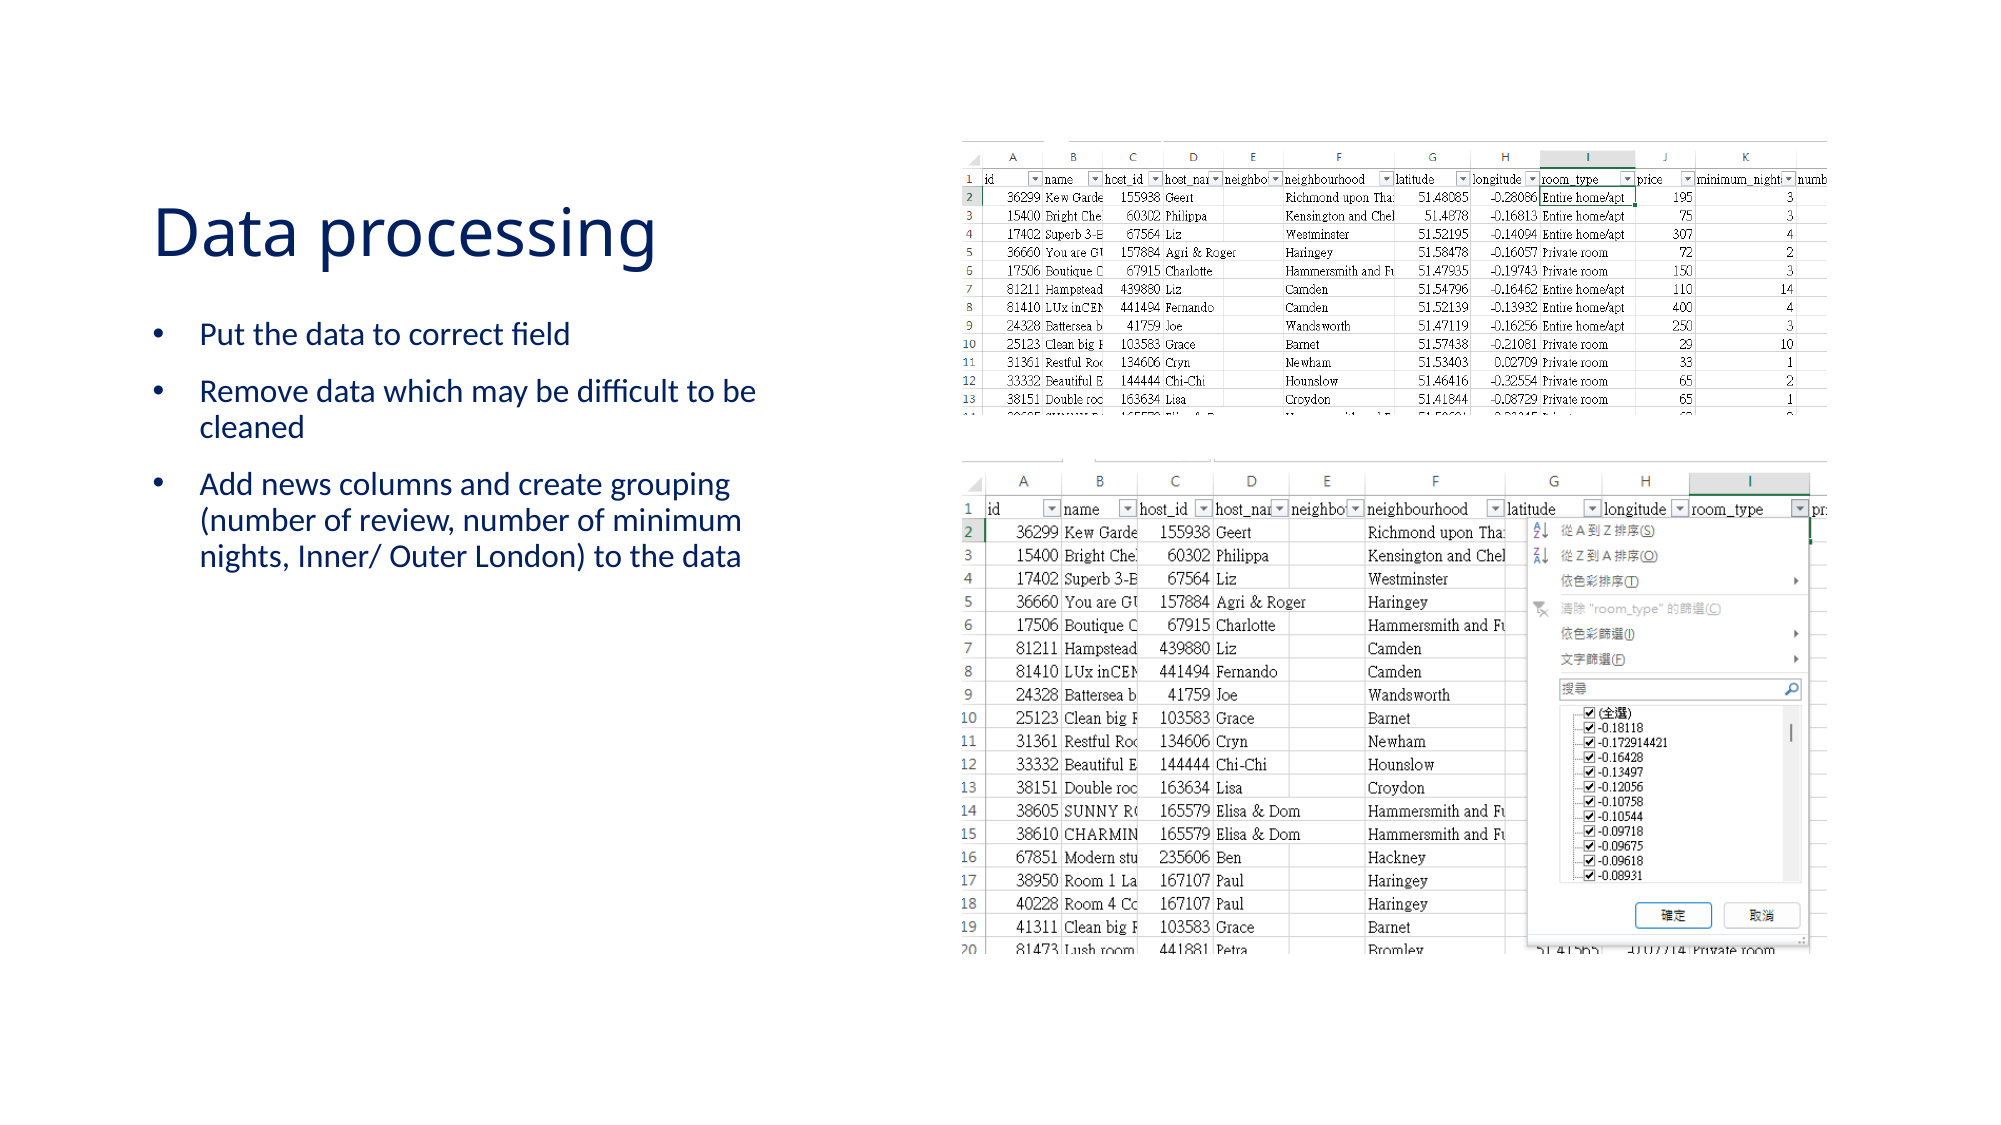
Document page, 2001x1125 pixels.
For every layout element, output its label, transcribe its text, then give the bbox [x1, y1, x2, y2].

list Put the data to correct field Remove data which may be difficult to be cleaned Add news columns and create grouping (number of review, number of minimum nights, Inner/ Outer London) to the data [137, 309, 783, 935]
title Data processing [137, 103, 783, 279]
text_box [962, 459, 1827, 954]
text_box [962, 141, 1827, 415]
